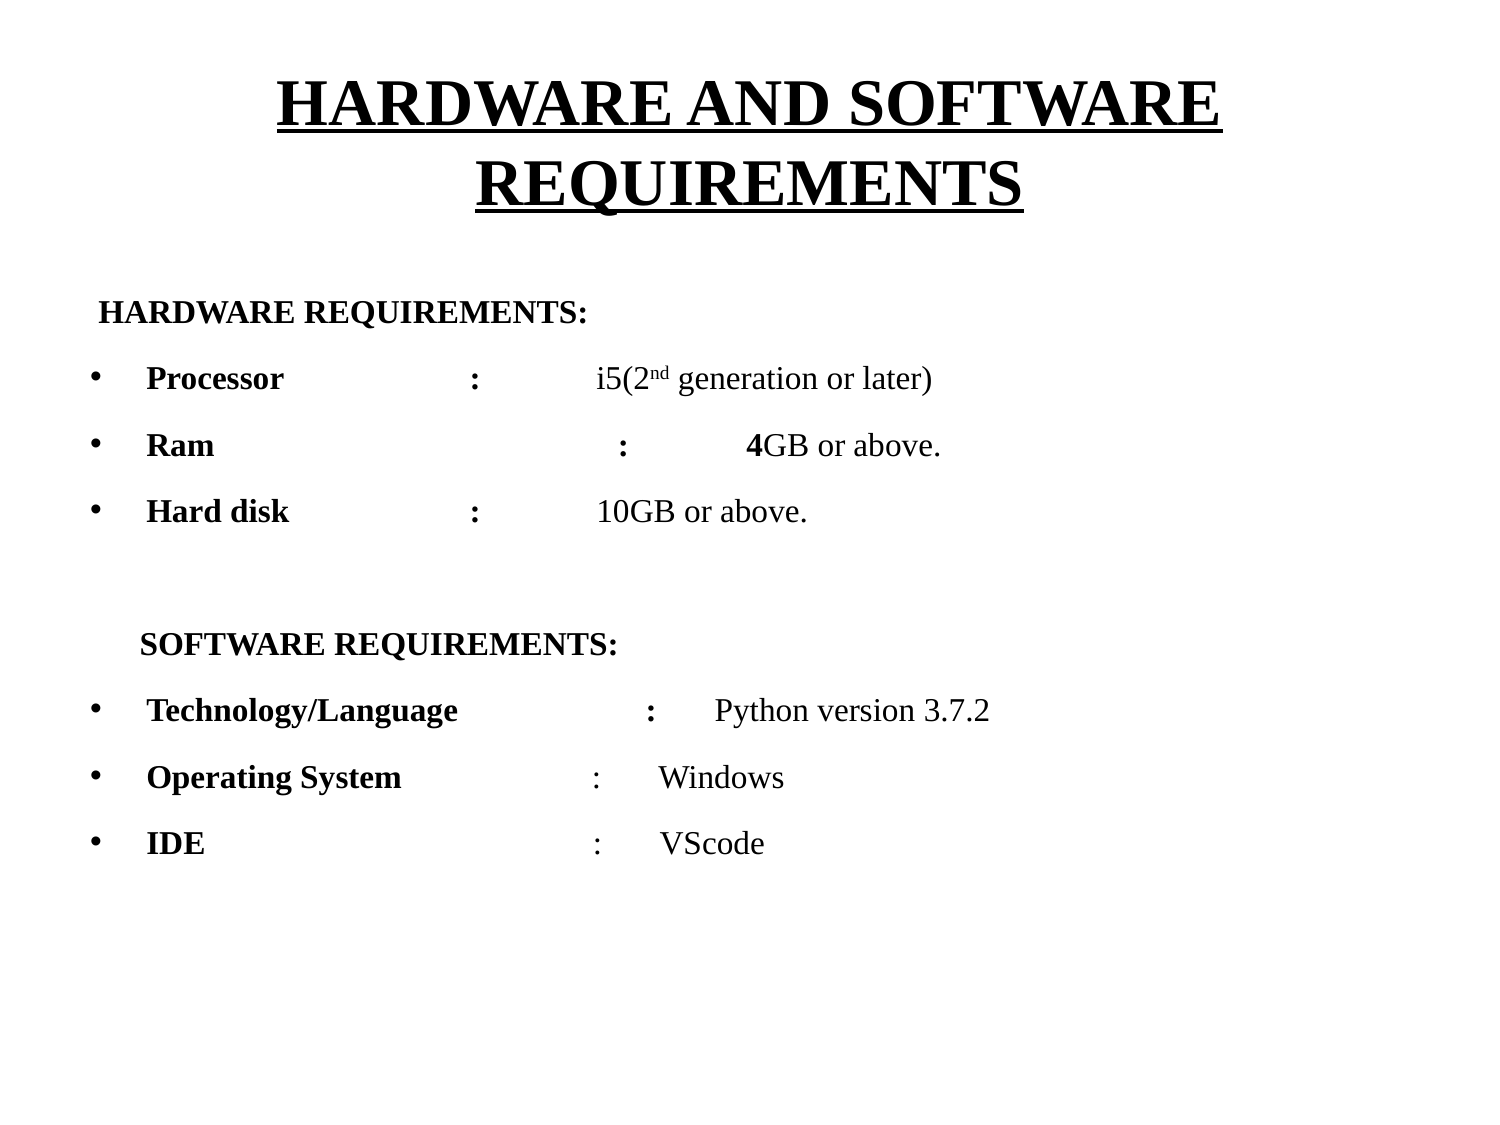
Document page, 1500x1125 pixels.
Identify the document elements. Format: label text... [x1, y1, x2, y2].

list HARDWARE REQUIREMENTS: Processor : i5(2nd generation or later) Ram : 4GB or above. Hard disk : 10GB or above. SOFTWARE REQUIREMENTS: Technology/Language : Python version 3.7.2 Operating System : Windows IDE : VScode [75, 262, 1425, 1005]
title HARDWARE AND SOFTWARE REQUIREMENTS [75, 45, 1425, 233]
